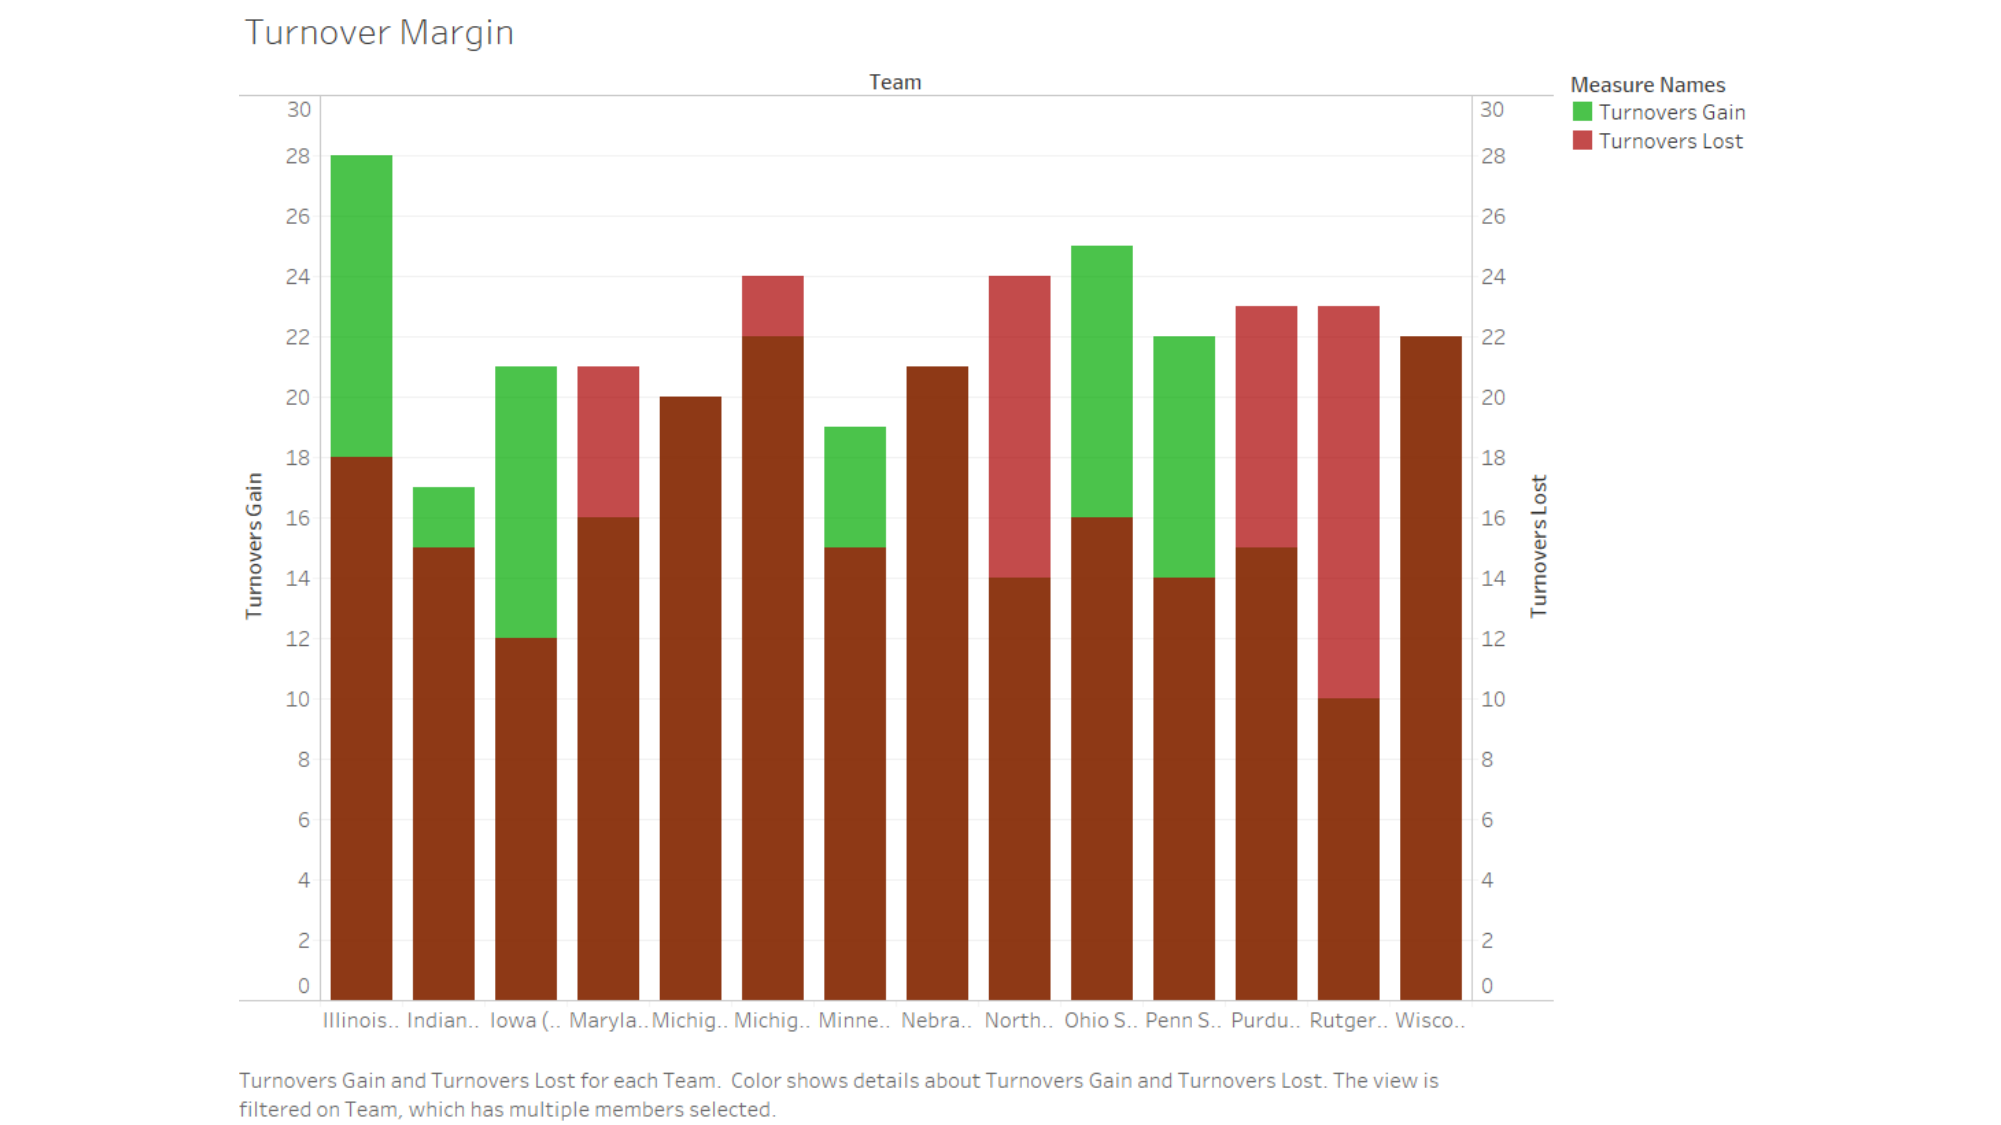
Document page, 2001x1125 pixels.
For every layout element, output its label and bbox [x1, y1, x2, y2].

picture [239, 0, 1761, 1125]
